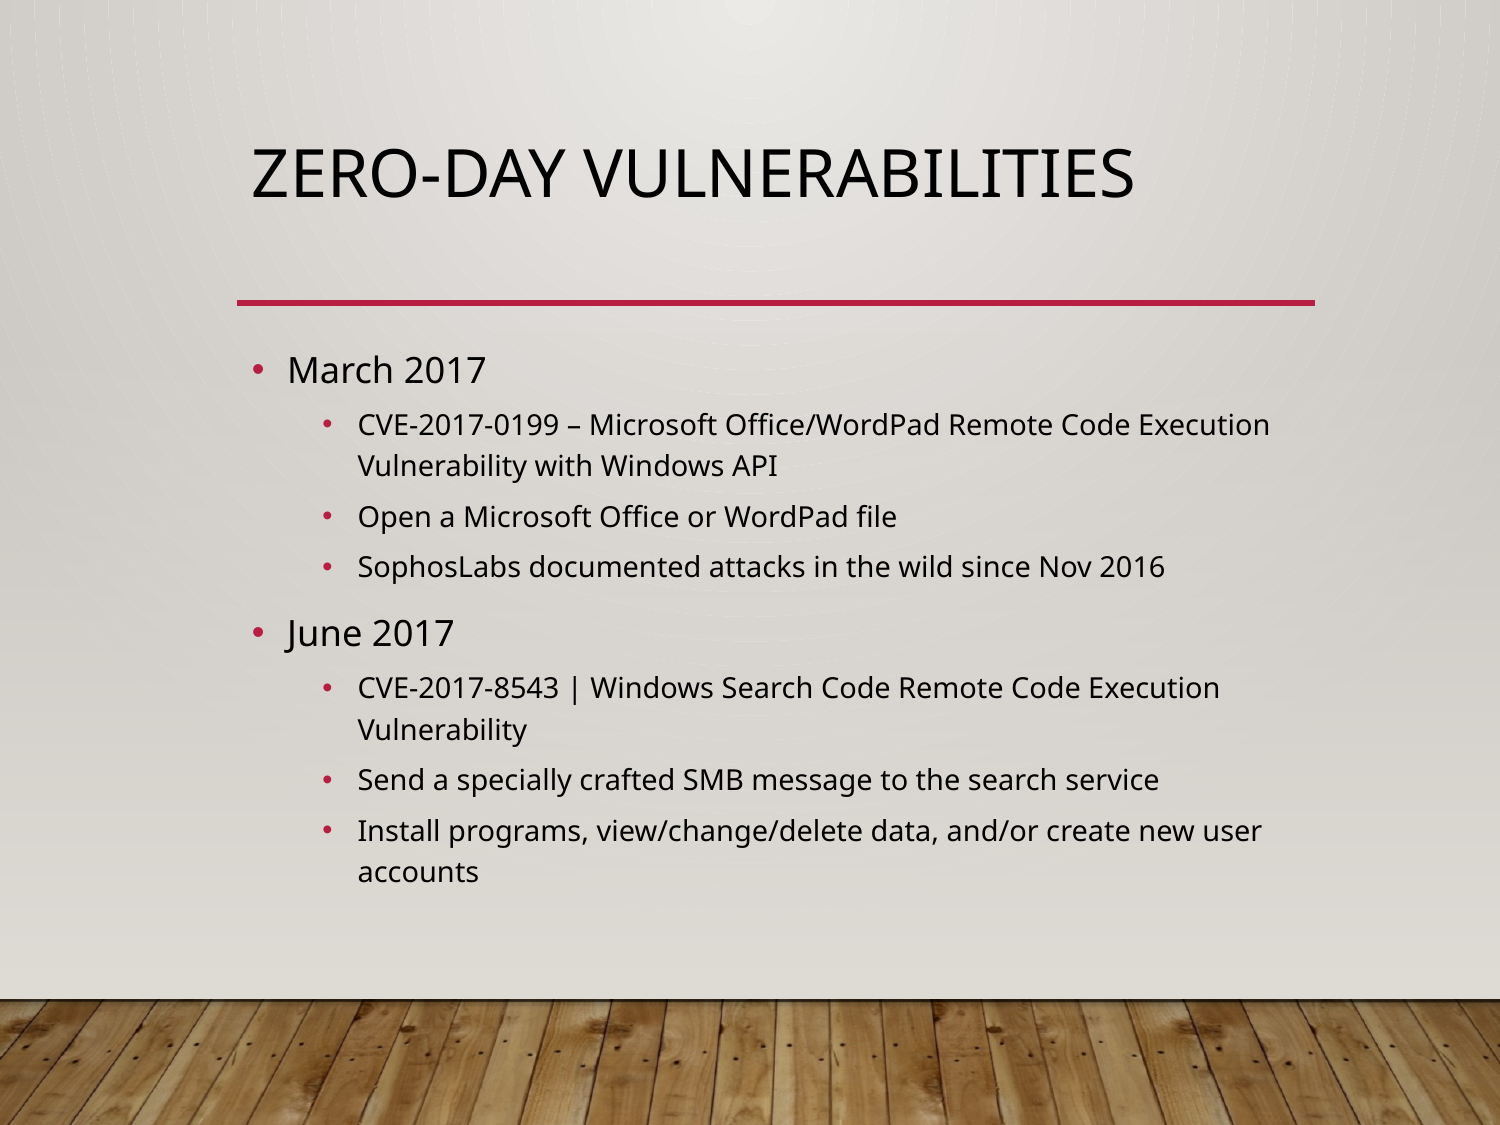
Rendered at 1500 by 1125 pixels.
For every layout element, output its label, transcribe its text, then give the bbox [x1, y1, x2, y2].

picture [0, 999, 1500, 1125]
list March 2017 CVE-2017-0199 – Microsoft Office/WordPad Remote Code Execution Vulnerability with Windows API Open a Microsoft Office or WordPad file SophosLabs documented attacks in the wild since Nov 2016 June 2017 CVE-2017-8543 | Windows Search Code Remote Code Execution Vulnerability Send a specially crafted SMB message to the search service Install programs, view/change/delete data, and/or create new user accounts [236, 330, 1315, 897]
title Zero-Day Vulnerabilities [236, 131, 1315, 305]
